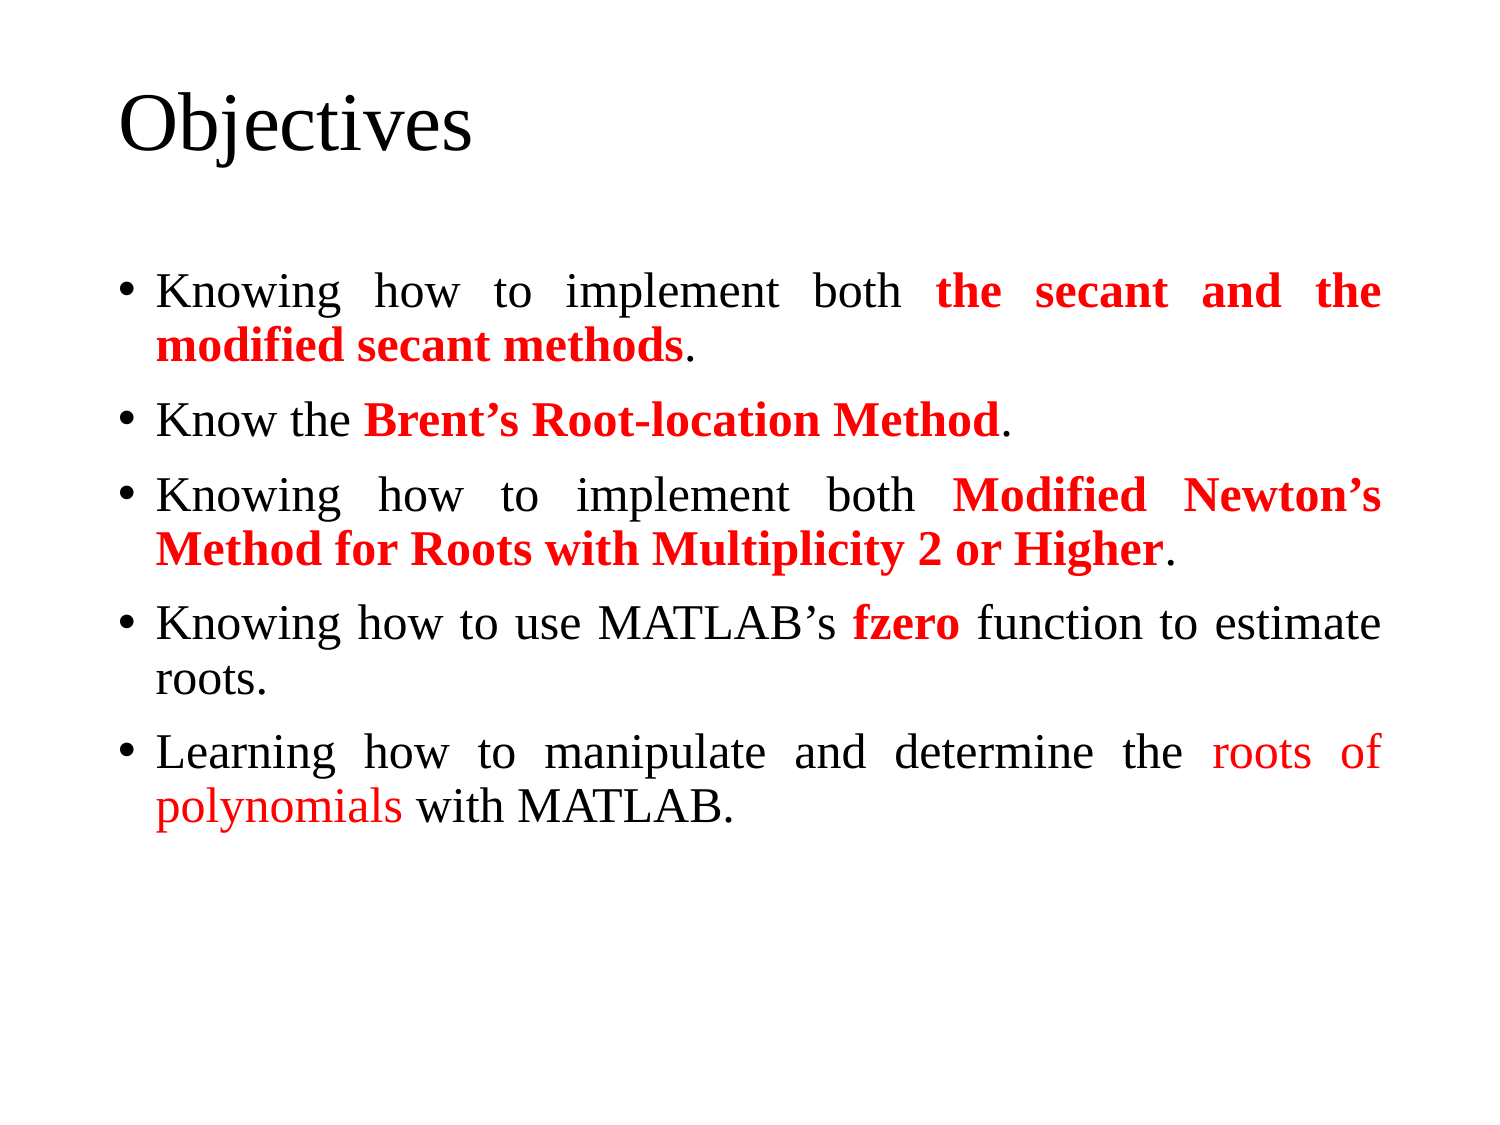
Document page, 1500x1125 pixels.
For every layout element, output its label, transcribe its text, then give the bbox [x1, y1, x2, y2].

title Objectives [103, 59, 1397, 188]
list Knowing how to implement both the secant and the modified secant methods. Know the Brent’s Root-location Method. Knowing how to implement both Modified Newton’s Method for Roots with Multiplicity 2 or Higher. Knowing how to use MATLAB’s fzero function to estimate roots. Learning how to manipulate and determine the roots of polynomials with MATLAB. [103, 257, 1397, 895]
